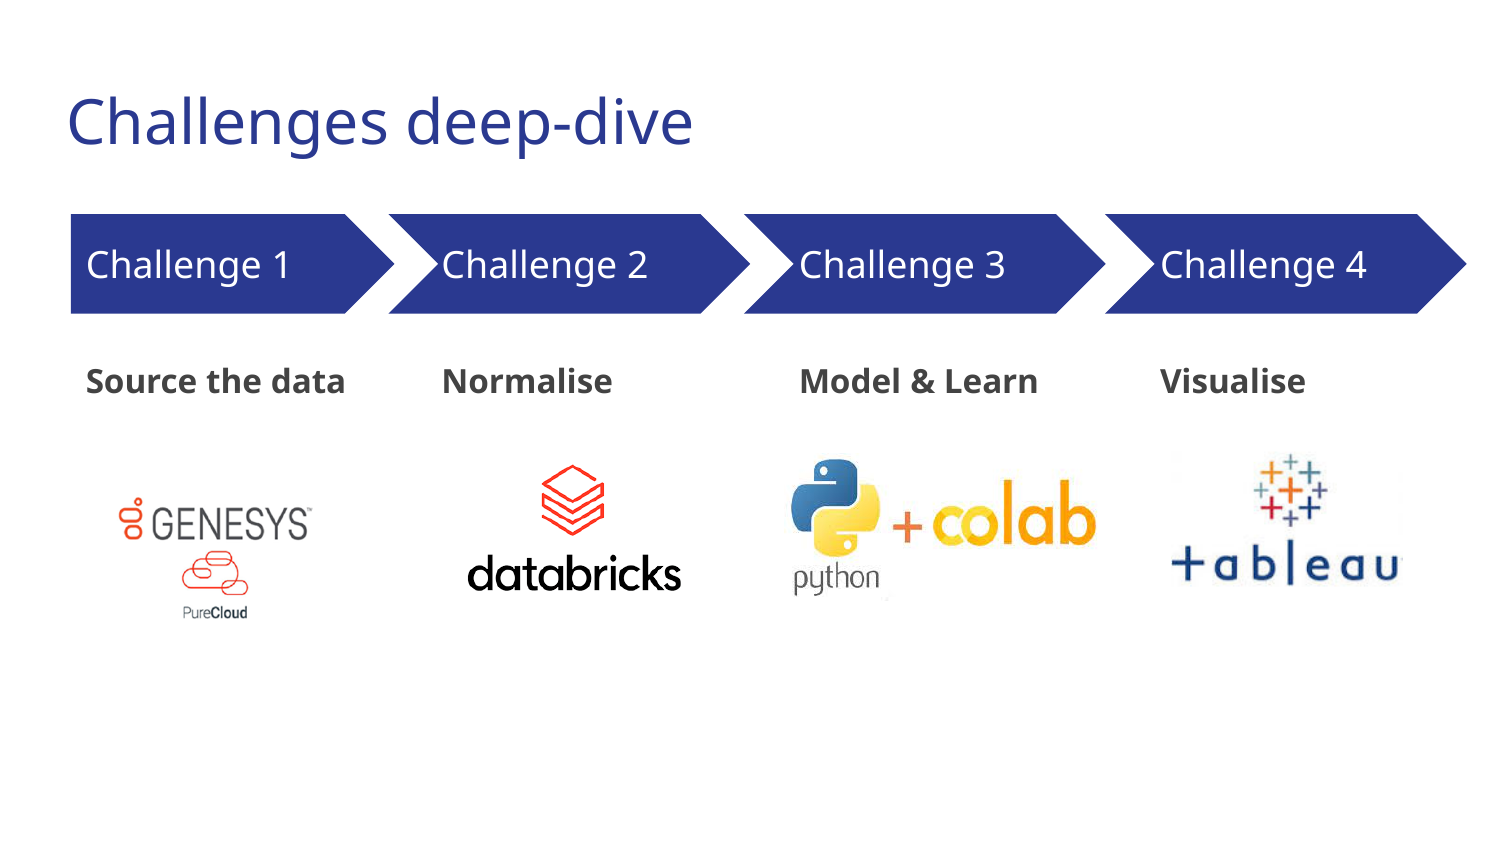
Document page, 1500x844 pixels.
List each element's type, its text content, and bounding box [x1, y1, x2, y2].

text_box [743, 214, 1106, 314]
list Challenge 3 [784, 238, 1080, 290]
list Source the data [70, 339, 395, 401]
list Challenge 2 [426, 238, 723, 290]
picture [84, 450, 354, 649]
list Normalise [426, 339, 751, 401]
picture [1171, 431, 1403, 623]
picture [783, 453, 1100, 601]
text_box [1104, 214, 1467, 314]
list Visualise [1144, 339, 1469, 401]
list Challenge 4 [1144, 238, 1441, 290]
title Challenges deep-dive [51, 67, 1449, 167]
list Model & Learn [784, 339, 1108, 401]
list Challenge 1 [70, 238, 367, 290]
text_box [70, 214, 395, 314]
text_box [388, 214, 751, 314]
picture [437, 450, 712, 604]
